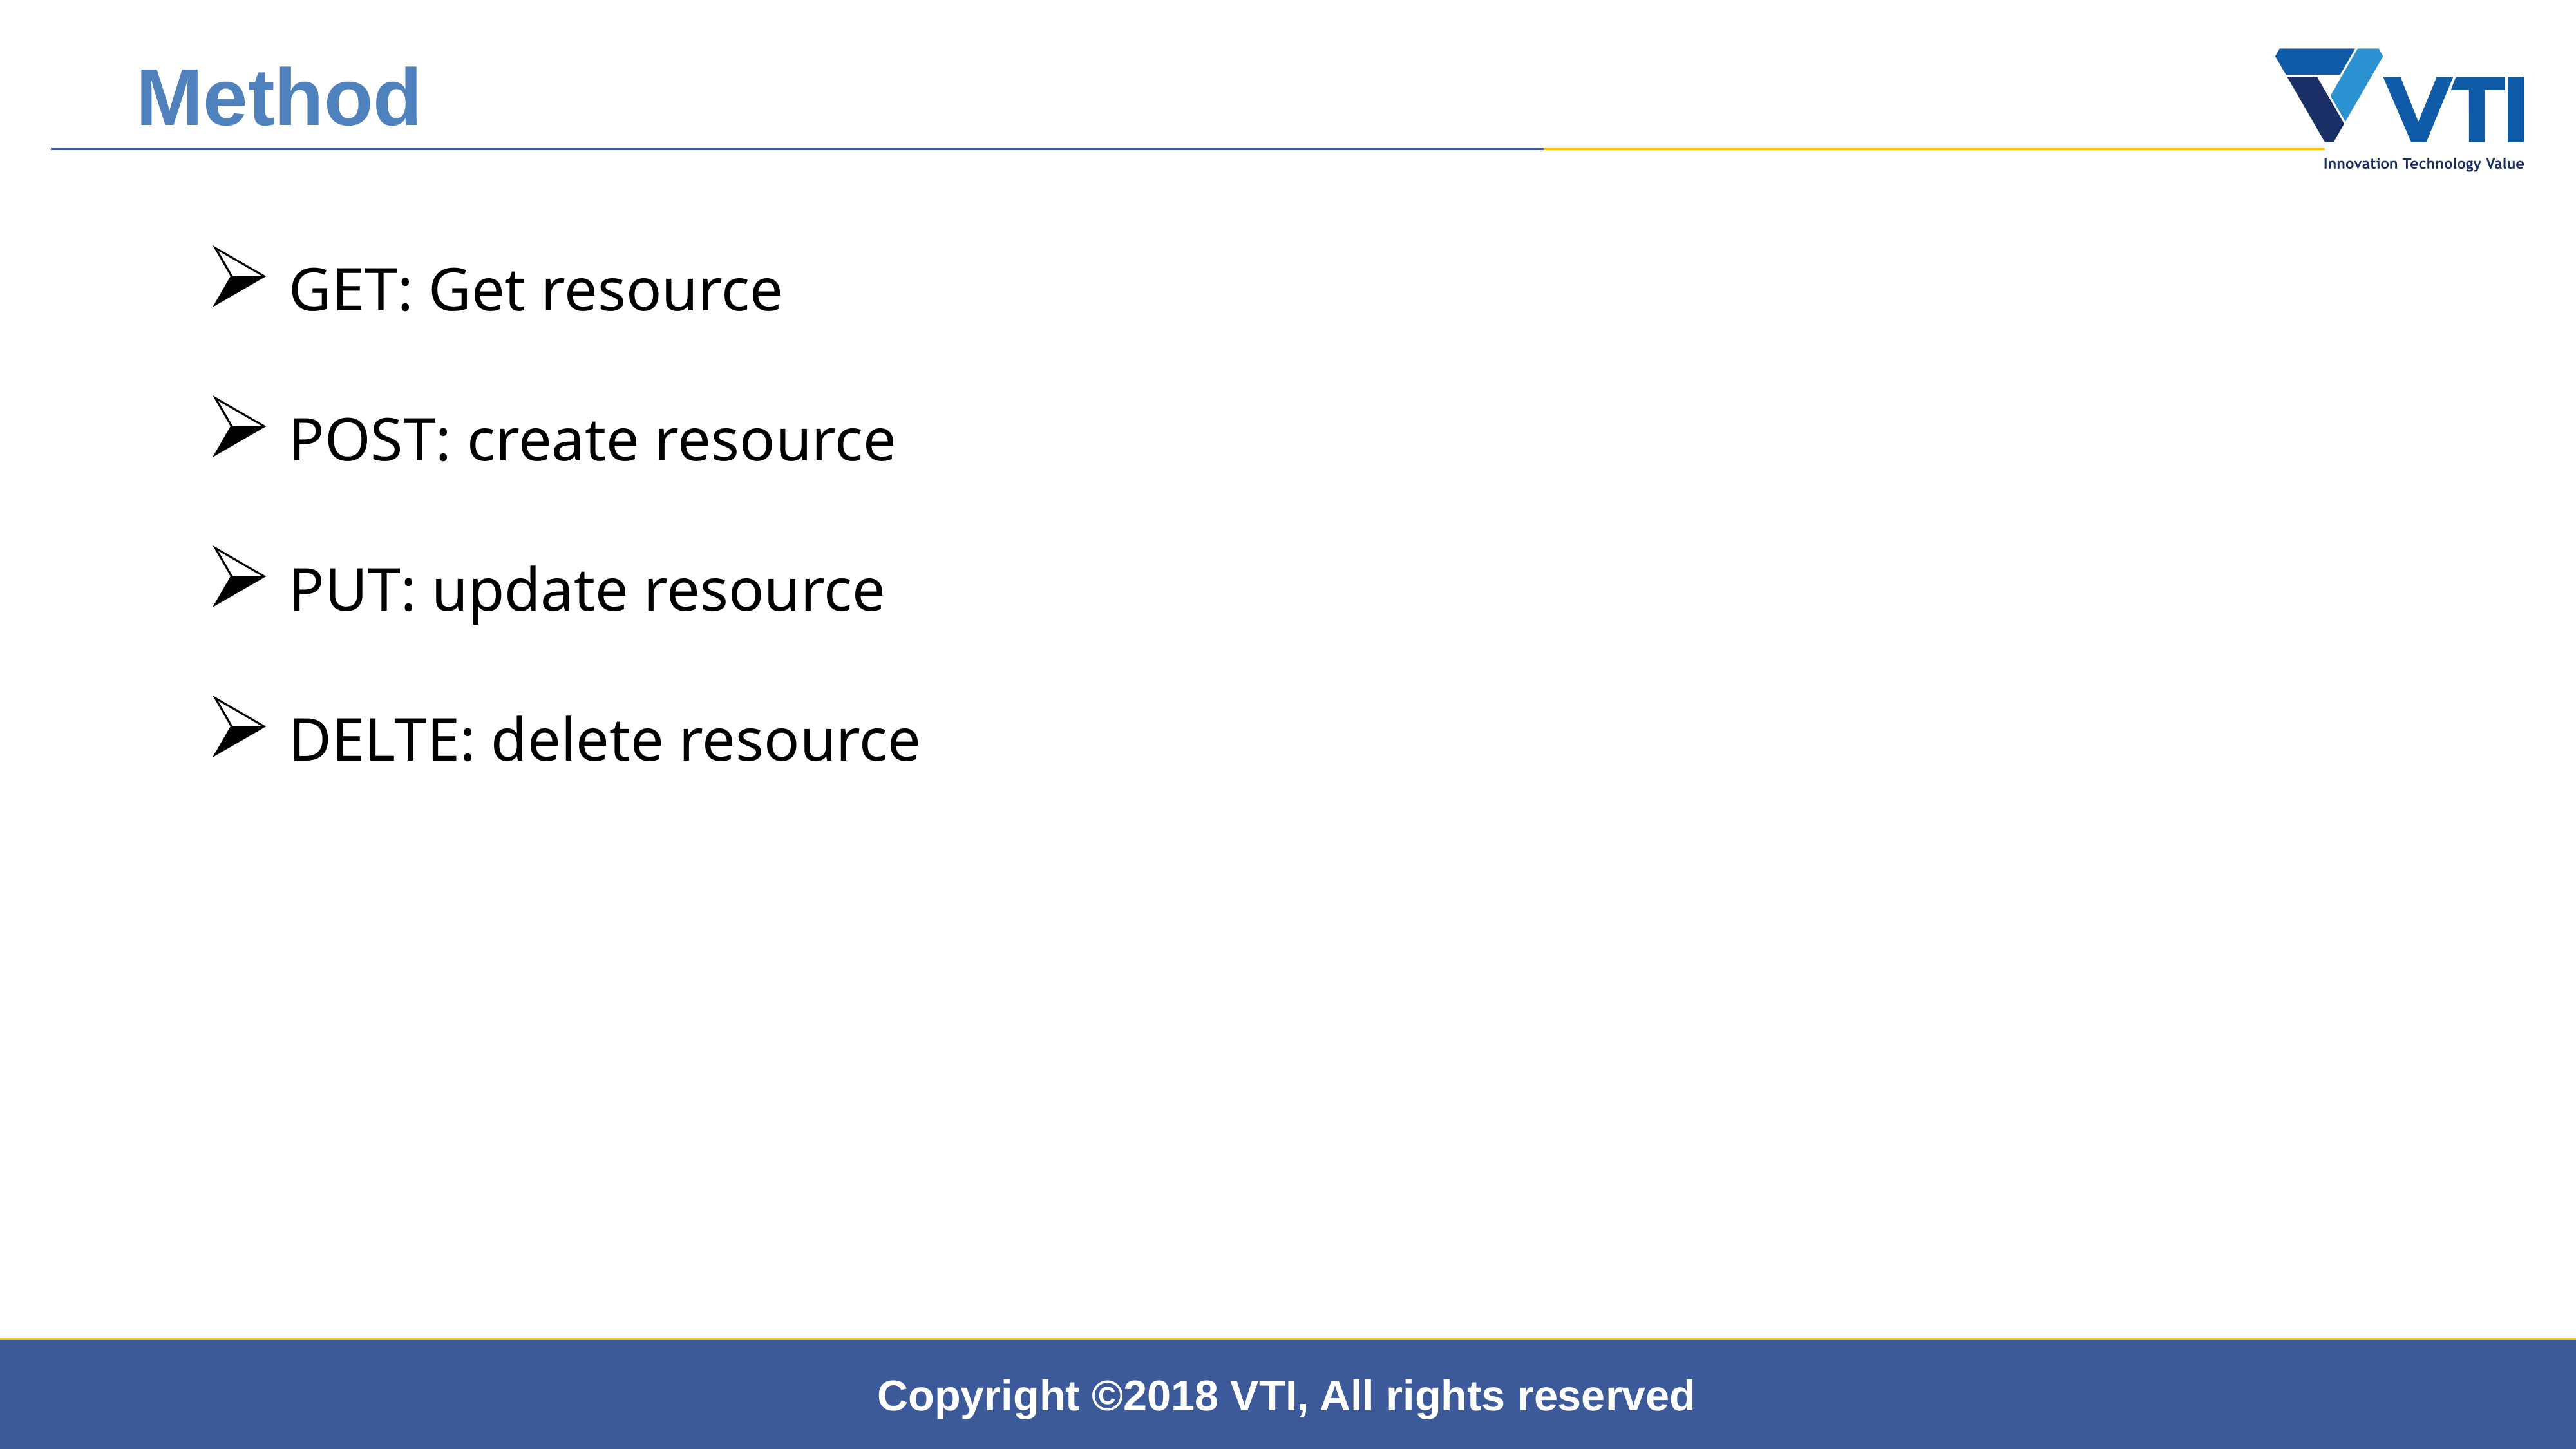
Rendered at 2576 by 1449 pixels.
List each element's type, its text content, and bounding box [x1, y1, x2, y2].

picture [2219, 0, 2576, 240]
text_box Method [126, 60, 996, 126]
text_box GET: Get resource POST: create resource PUT: update resource DELTE: delete resource [196, 247, 1039, 848]
